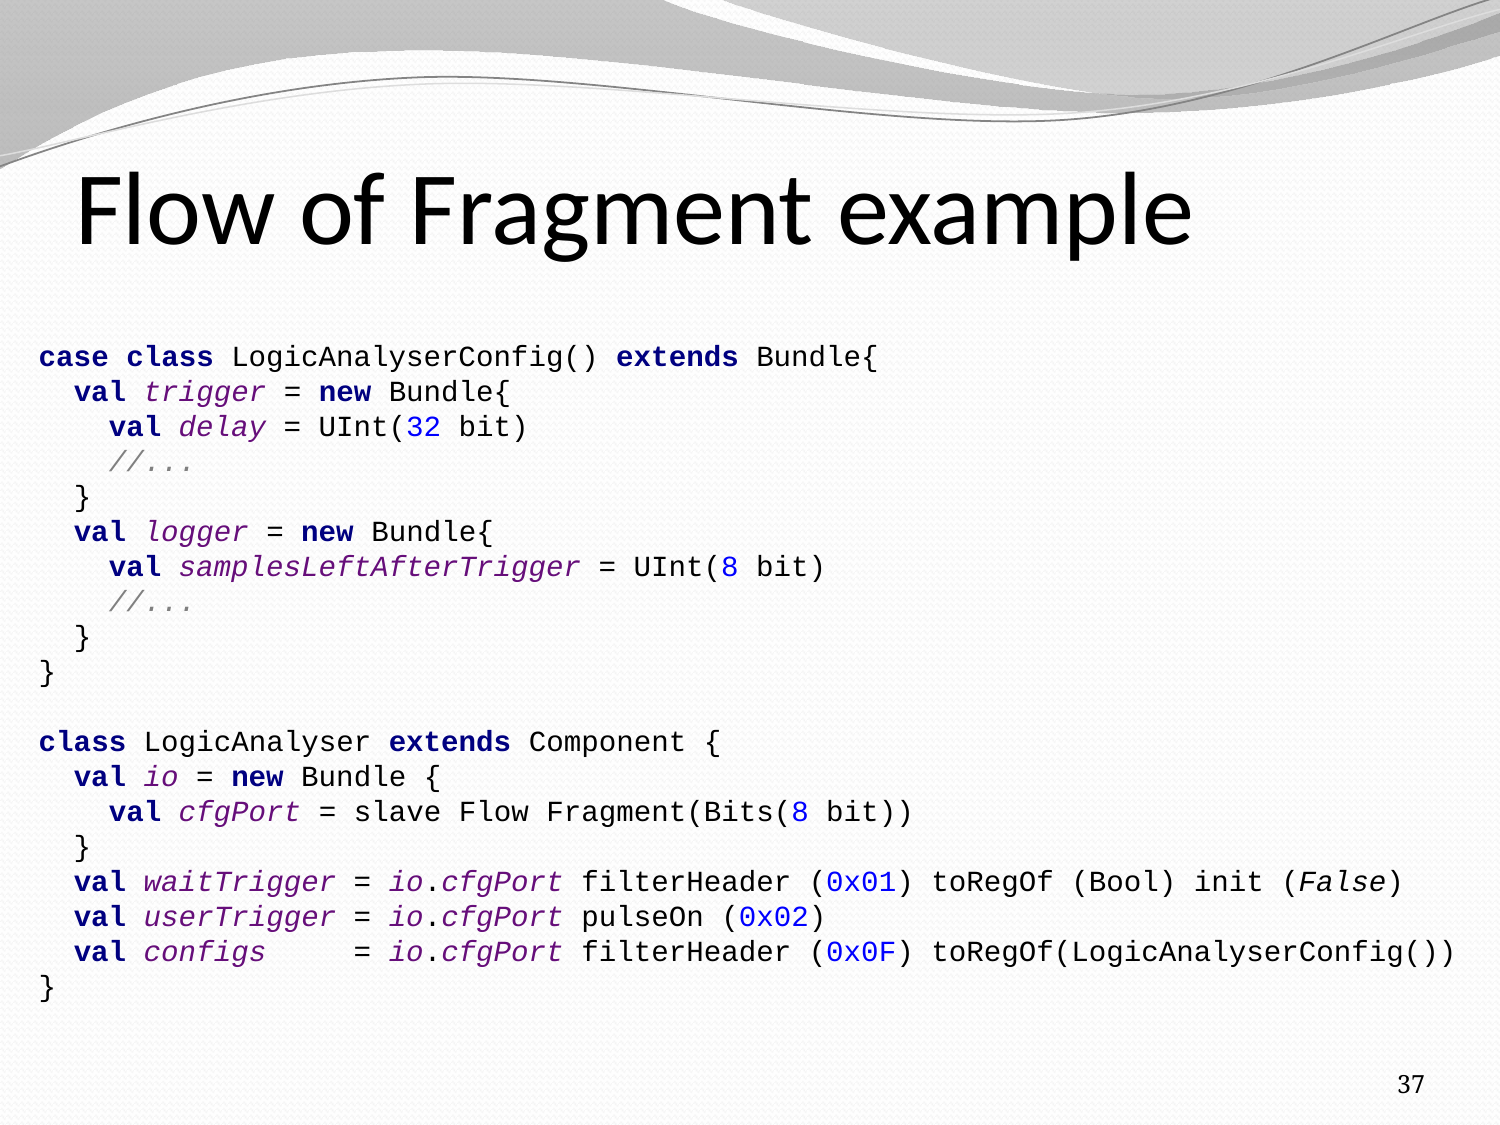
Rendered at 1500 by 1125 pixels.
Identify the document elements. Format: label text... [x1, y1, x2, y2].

slide_number 37 [1299, 1042, 1425, 1103]
title Flow of Fragment example [75, 78, 1425, 266]
text_box case class LogicAnalyserConfig() extends Bundle{ val trigger = new Bundle{ val delay = UInt(32 bit) //... } val logger = new Bundle{ val samplesLeftAfterTrigger = UInt(8 bit) //... } } class LogicAnalyser extends Component { val io = new Bundle { val cfgPort = slave Flow Fragment(Bits(8 bit)) } val waitTrigger = io.cfgPort filterHeader (0x01) toRegOf (Bool) init (False) val userTrigger = io.cfgPort pulseOn (0x02) val configs = io.cfgPort filterHeader (0x0F) toRegOf(LogicAnalyserConfig()) } [23, 329, 1472, 1010]
